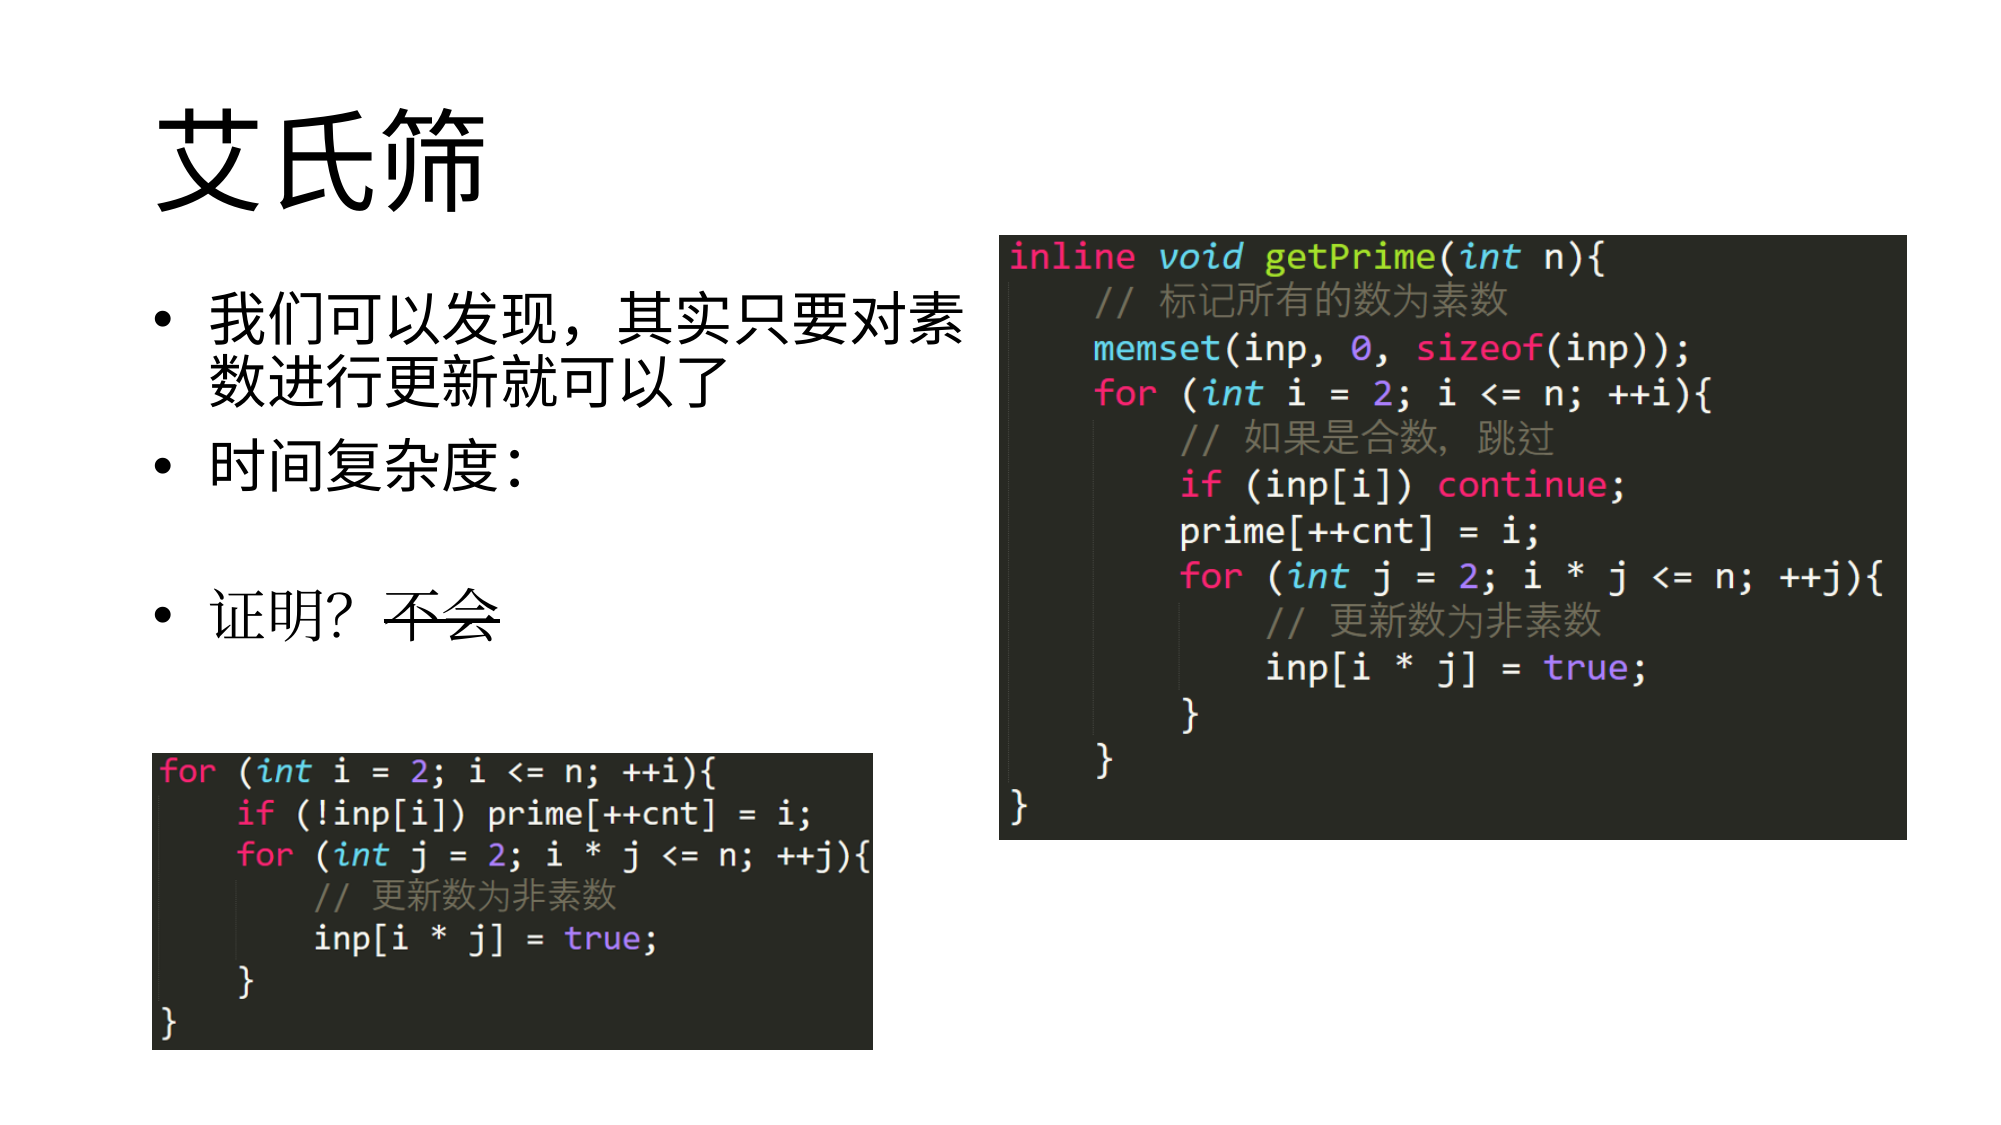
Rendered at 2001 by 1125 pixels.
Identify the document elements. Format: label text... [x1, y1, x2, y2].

title 艾氏筛 [137, 75, 783, 236]
picture [999, 235, 1907, 840]
picture [152, 753, 873, 1050]
